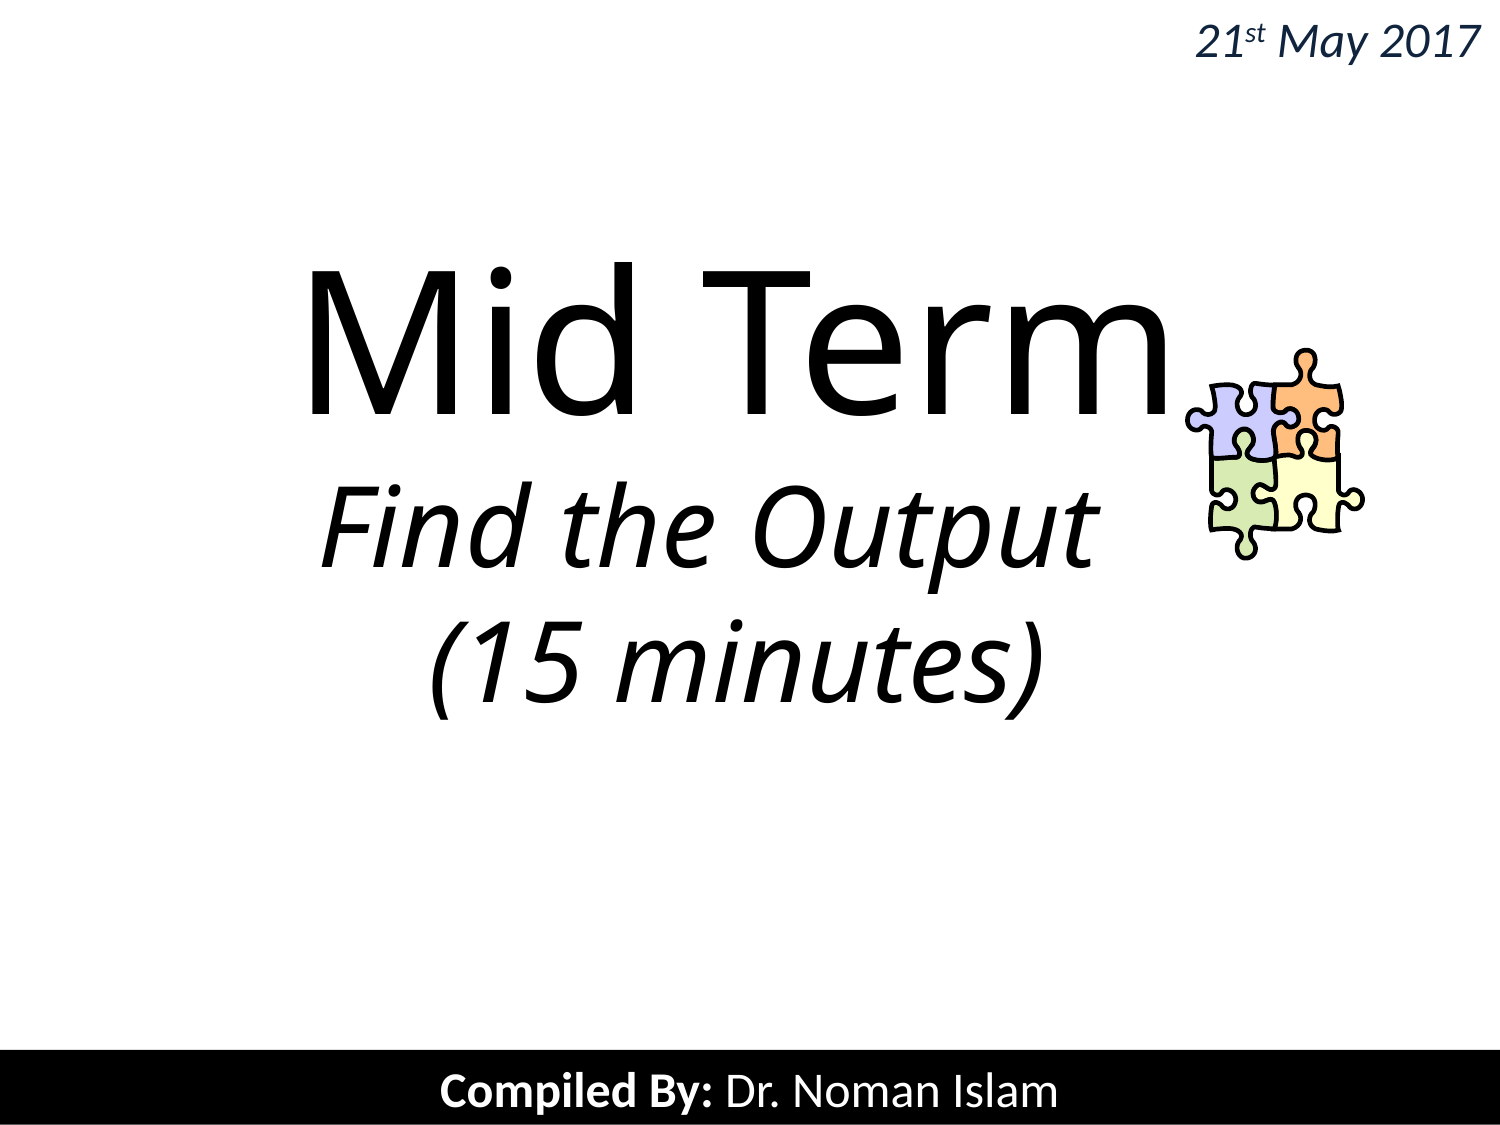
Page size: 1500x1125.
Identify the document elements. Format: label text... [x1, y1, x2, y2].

text_box Compiled By: Dr. Noman Islam [0, 1049, 1500, 1125]
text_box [1187, 349, 1363, 559]
title Mid Term Find the Output (15 minutes) [99, 349, 1375, 591]
text_box 21st May 2017 [1179, 0, 1495, 75]
